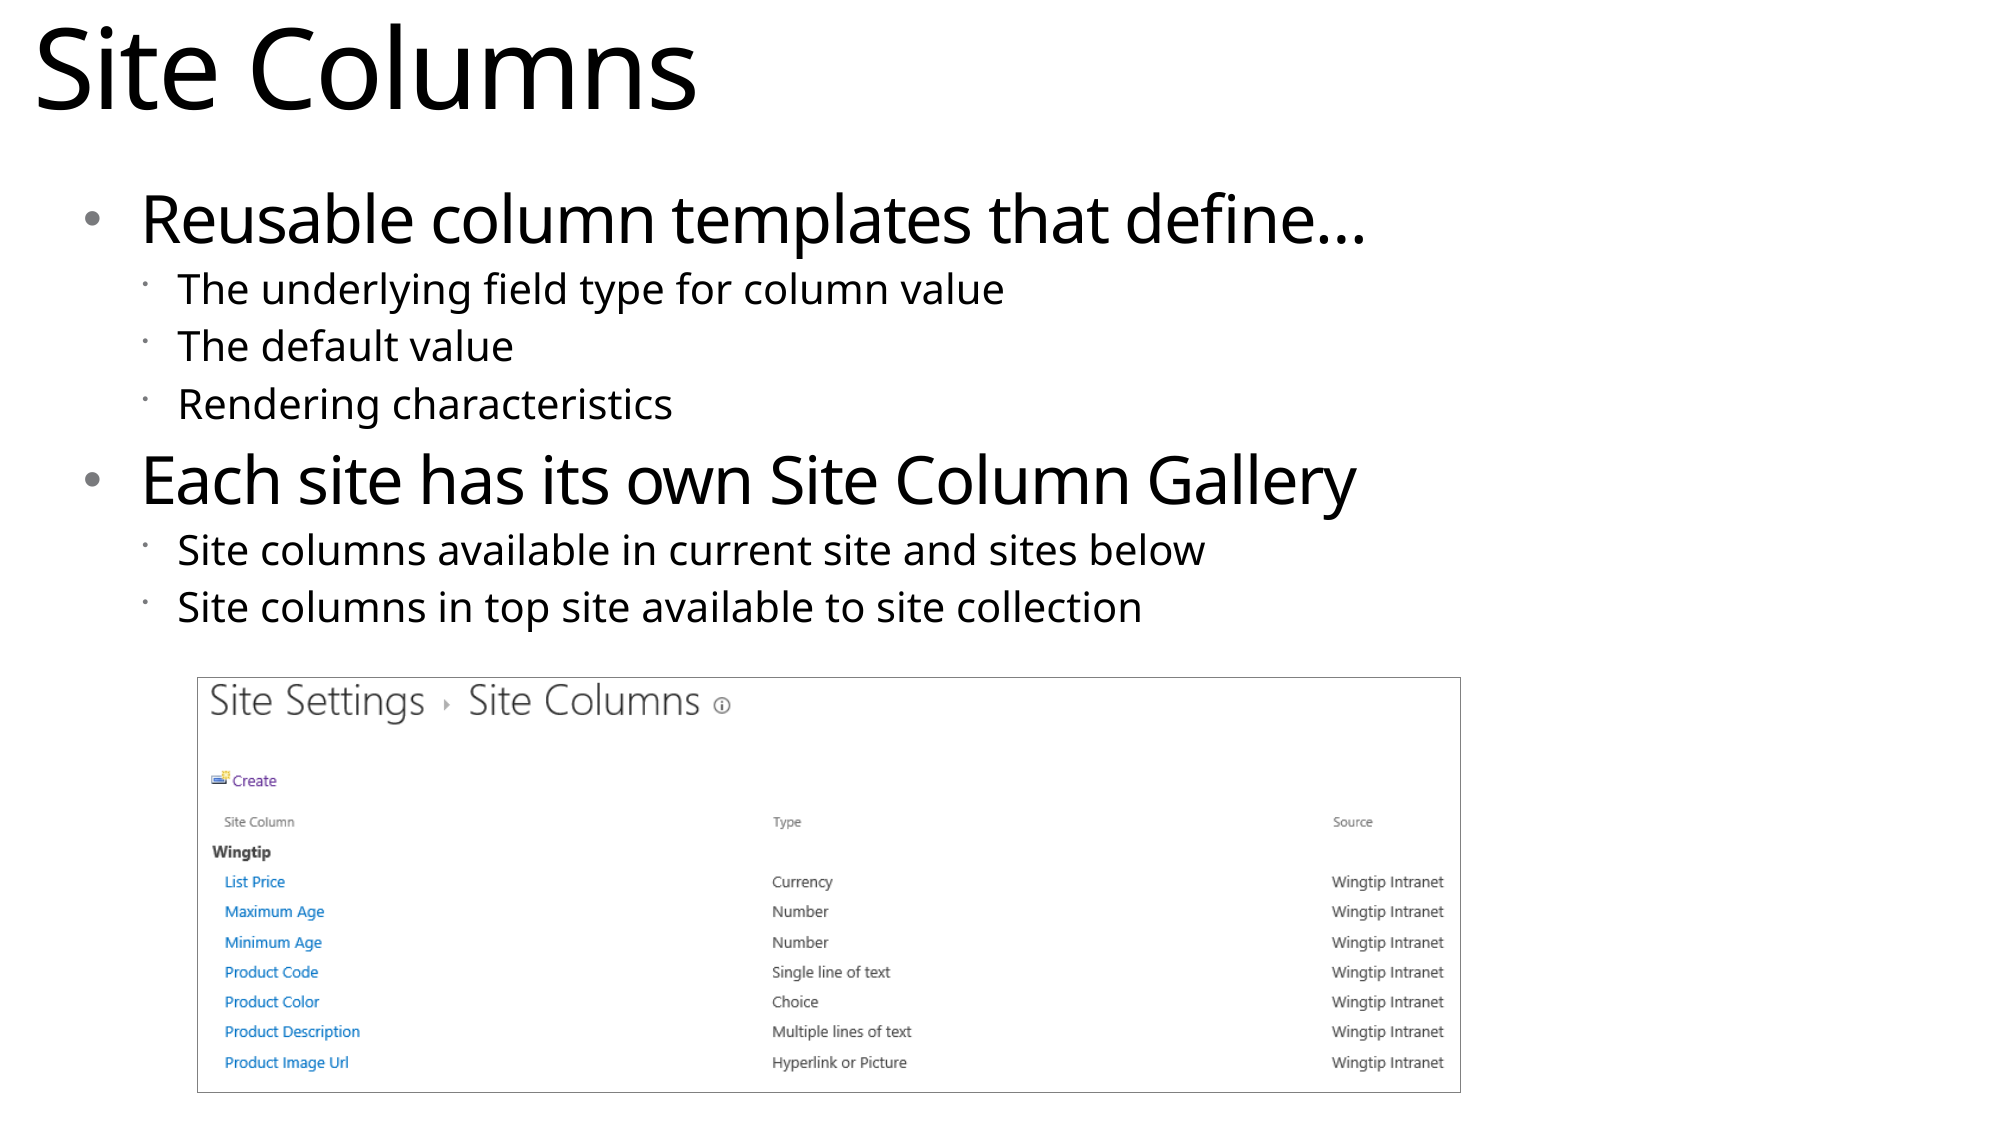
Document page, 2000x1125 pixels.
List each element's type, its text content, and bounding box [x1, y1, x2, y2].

picture [197, 676, 1461, 1093]
list Reusable column templates that define… The underlying field type for column value The default value Rendering characteristics Each site has its own Site Column Gallery Site columns available in current site and sites below Site columns in top site available to site collection [83, 185, 1917, 1036]
title Site Columns [33, 12, 1917, 150]
